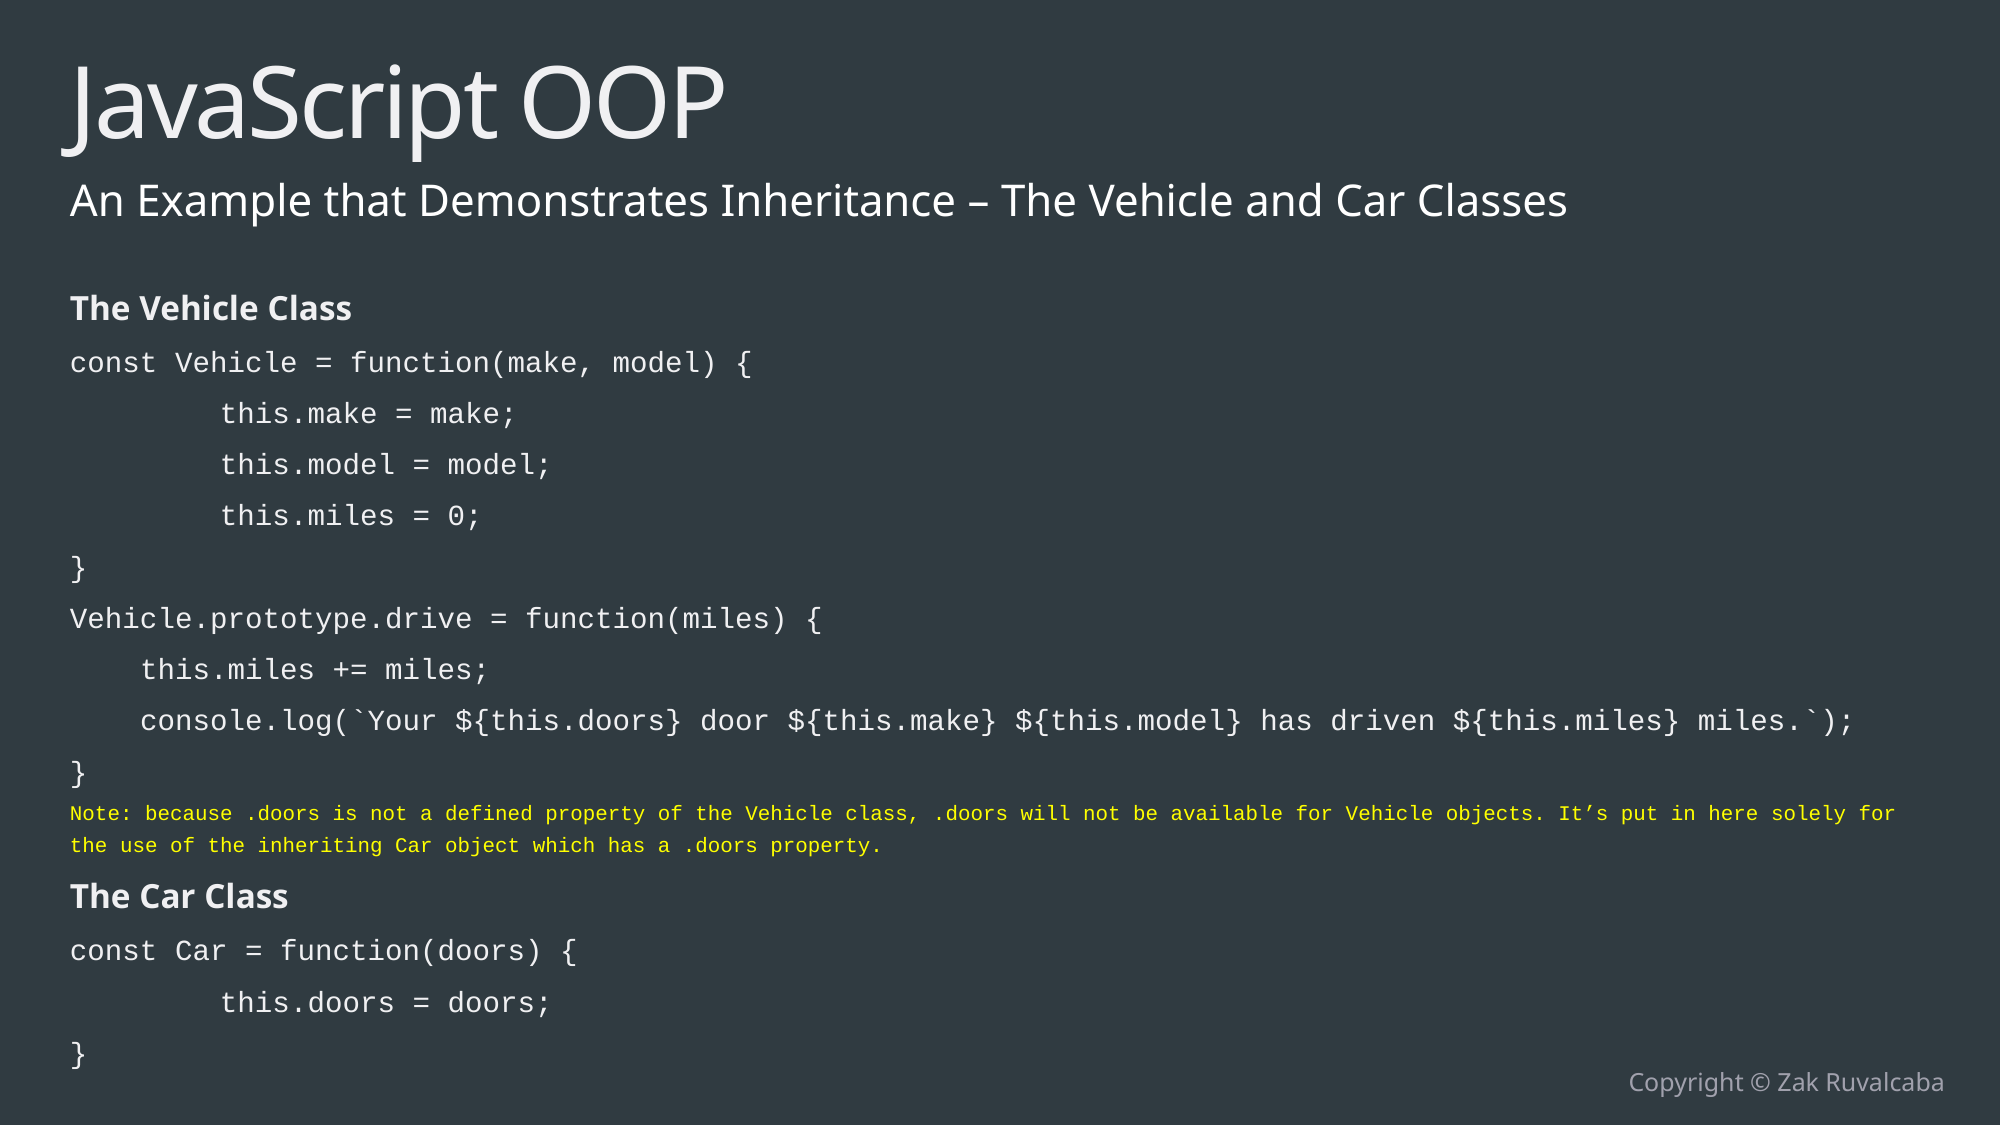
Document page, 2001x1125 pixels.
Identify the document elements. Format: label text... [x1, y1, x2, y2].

list An Example that Demonstrates Inheritance – The Vehicle and Car Classes [55, 149, 1820, 209]
title JavaScript OOP [55, 30, 1819, 149]
list The Vehicle Class const Vehicle = function(make, model) { this.make = make; this.model = model; this.miles = 0; } Vehicle.prototype.drive = function(miles) { this.miles += miles; console.log(`Your ${this.doors} door ${this.make} ${this.model} has driven ${this.miles} miles.`); } Note: because .doors is not a defined property of the Vehicle class, .doors will not be available for Vehicle objects. It’s put in here solely for the use of the inheriting Car object which has a .doors property. The Car Class const Car = function(doors) { this.doors = doors; } [55, 267, 1944, 1035]
